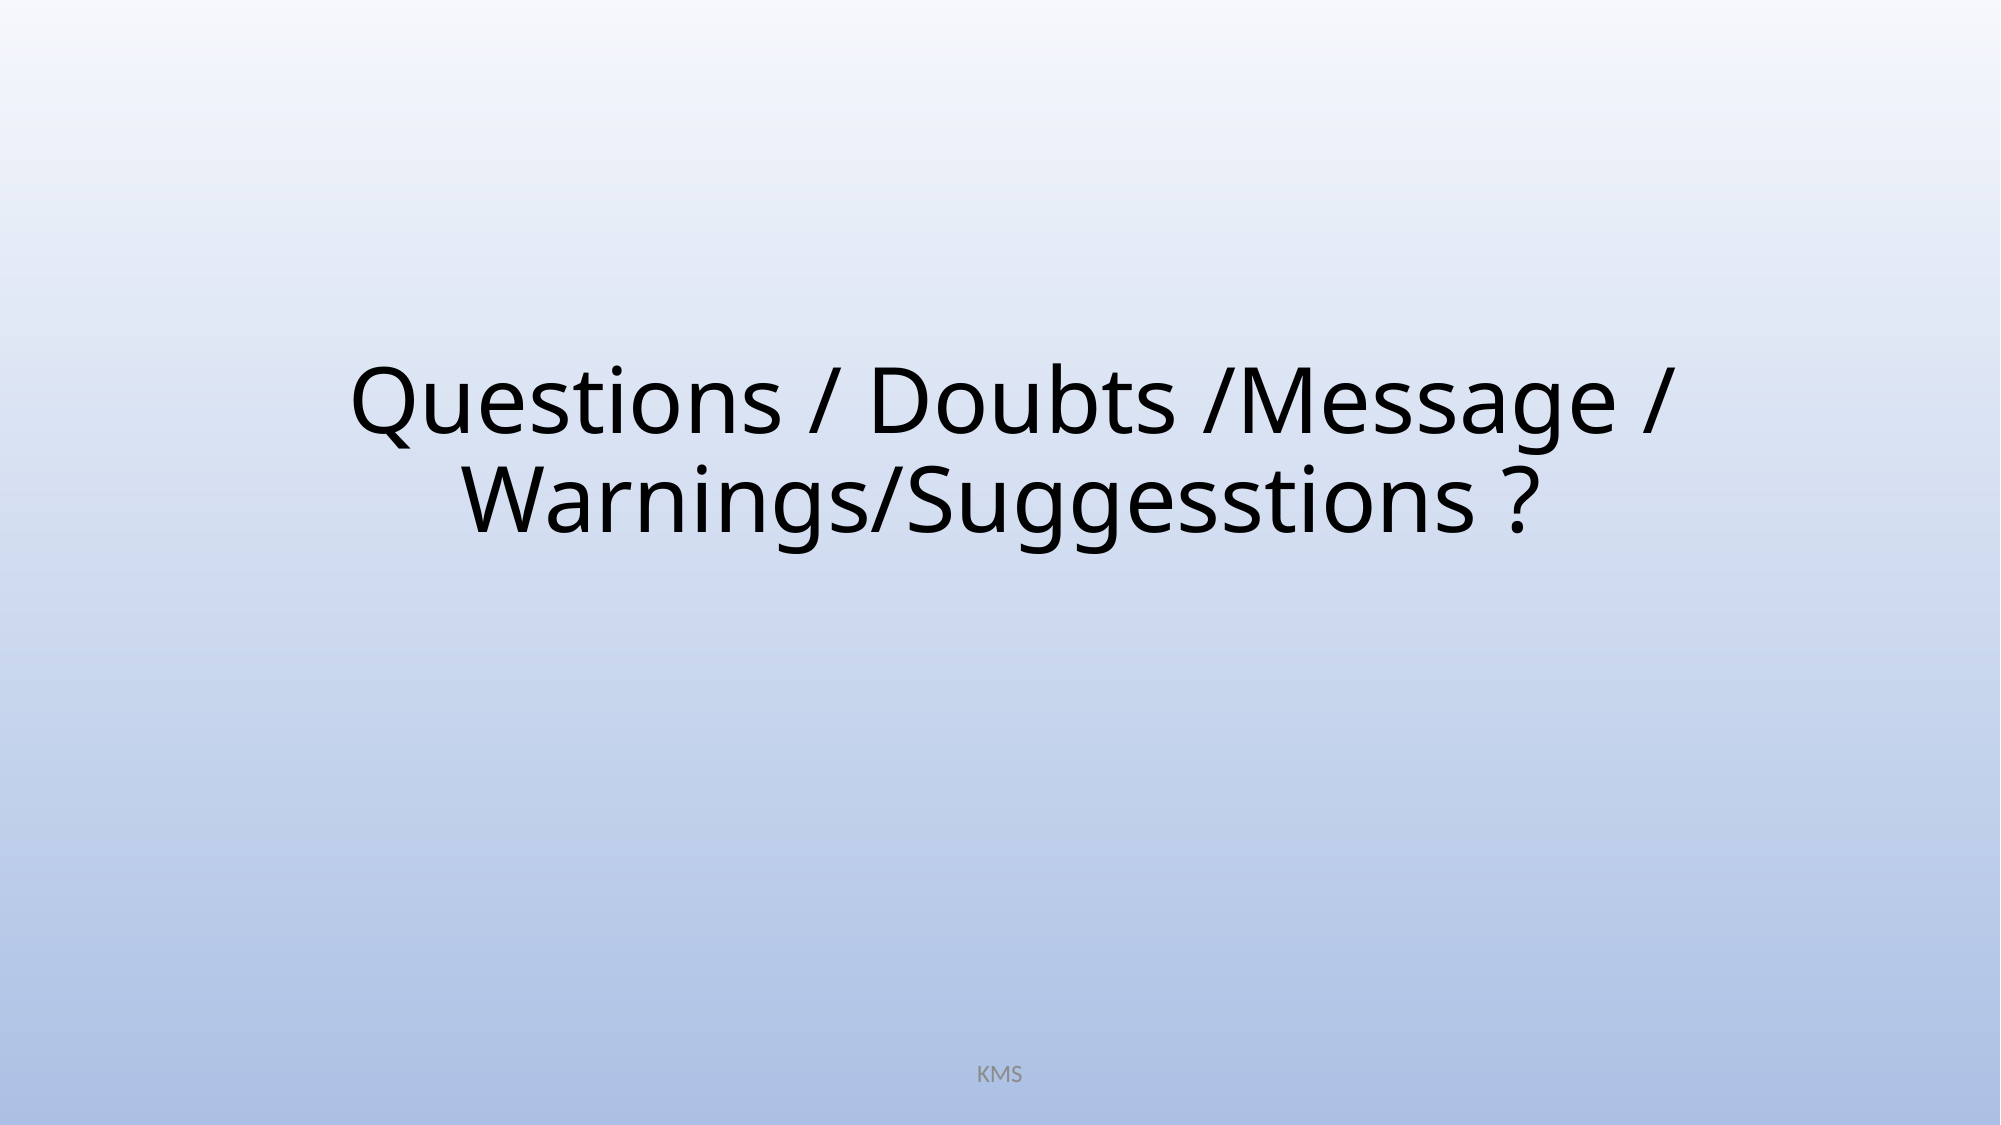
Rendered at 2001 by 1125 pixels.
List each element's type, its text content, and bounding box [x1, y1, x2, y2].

title Questions / Doubts /Message / Warnings/Suggesstions ? [150, 345, 1876, 563]
footer KMS [662, 1042, 1338, 1103]
